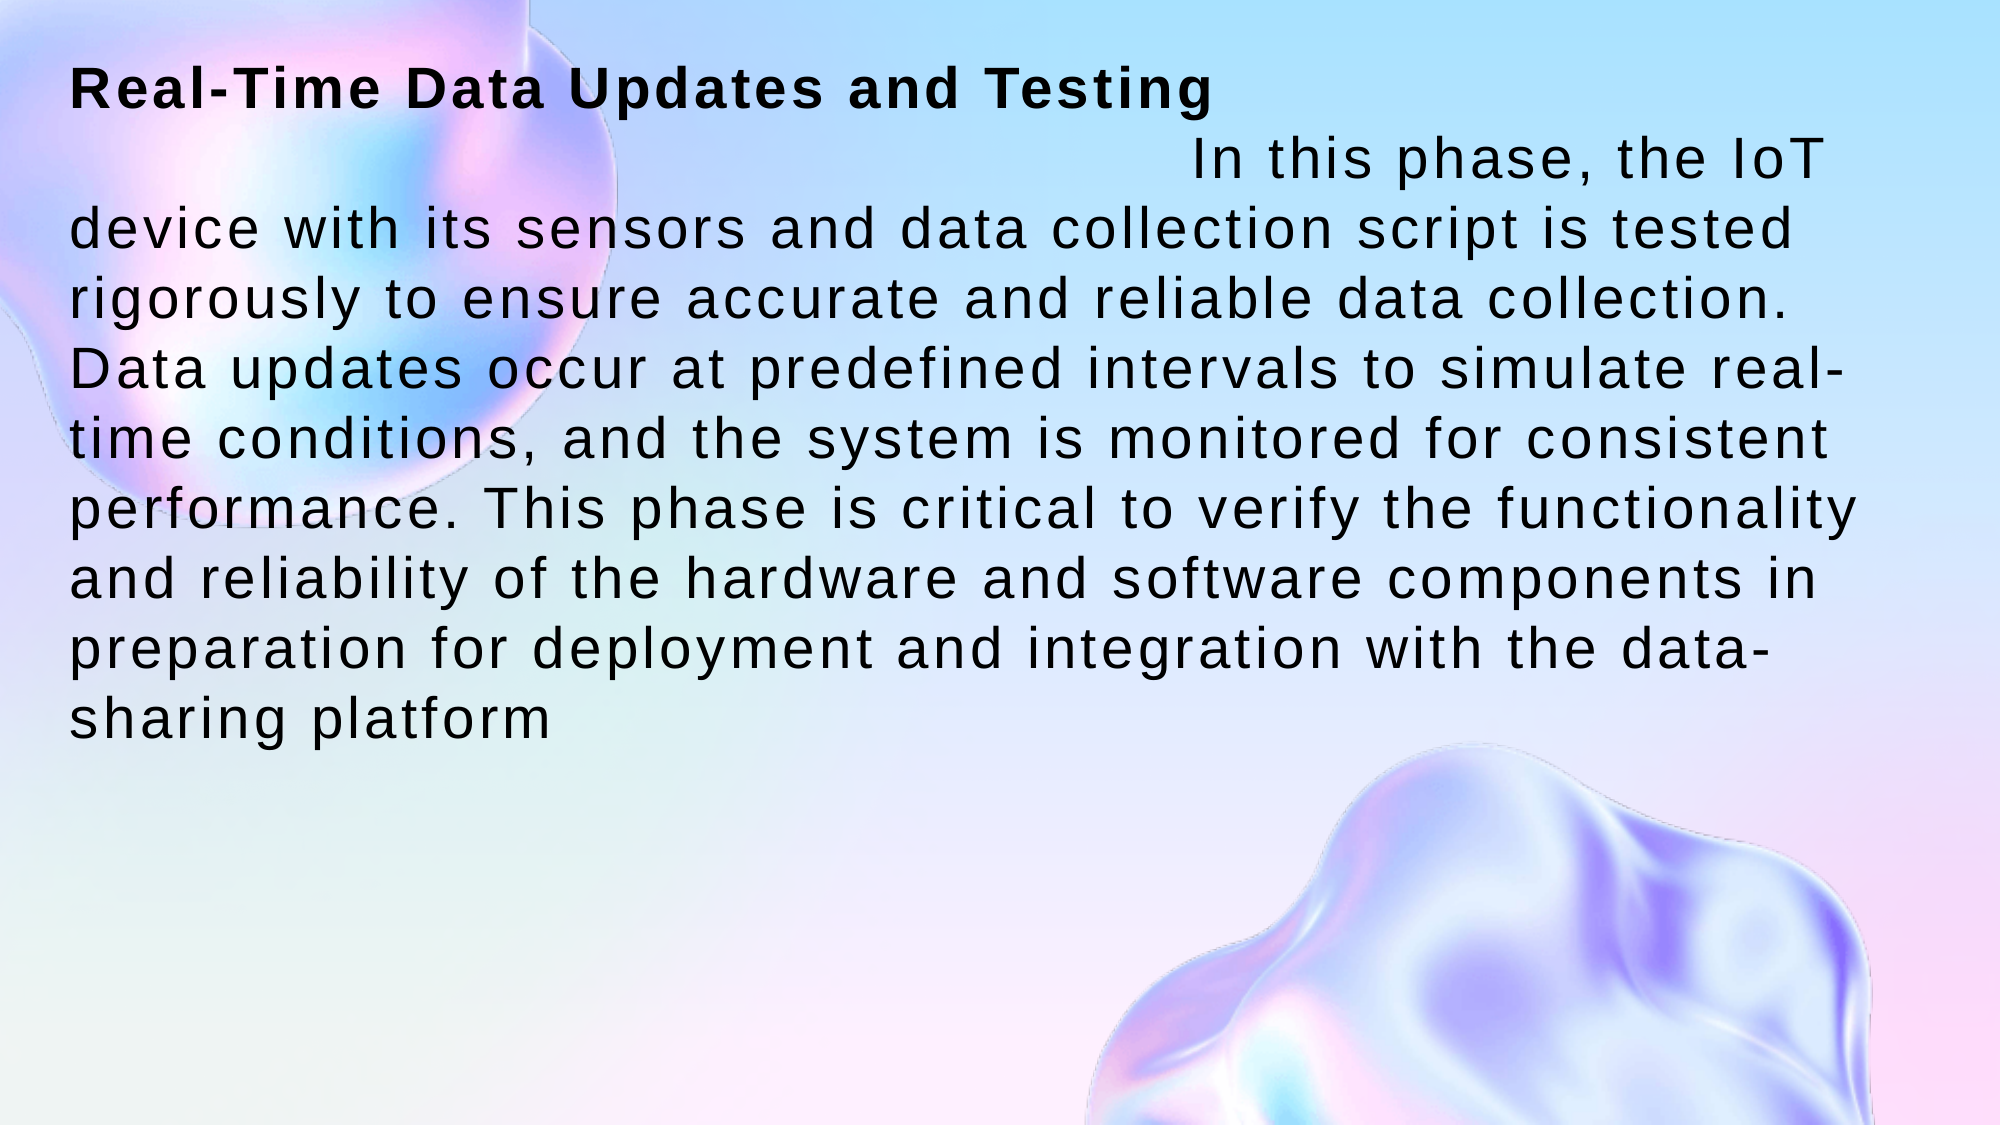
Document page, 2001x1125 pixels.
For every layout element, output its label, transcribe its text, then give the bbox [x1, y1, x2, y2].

picture [0, 0, 2000, 1125]
title Real-Time Data Updates and Testing In this phase, the IoT device with its sensors and data collection script is tested rigorously to ensure accurate and reliable data collection. Data updates occur at predefined intervals to simulate real-time conditions, and the system is monitored for consistent performance. This phase is critical to verify the functionality and reliability of the hardware and software components in preparation for deployment and integration with the data-sharing platform [55, 42, 1969, 1106]
